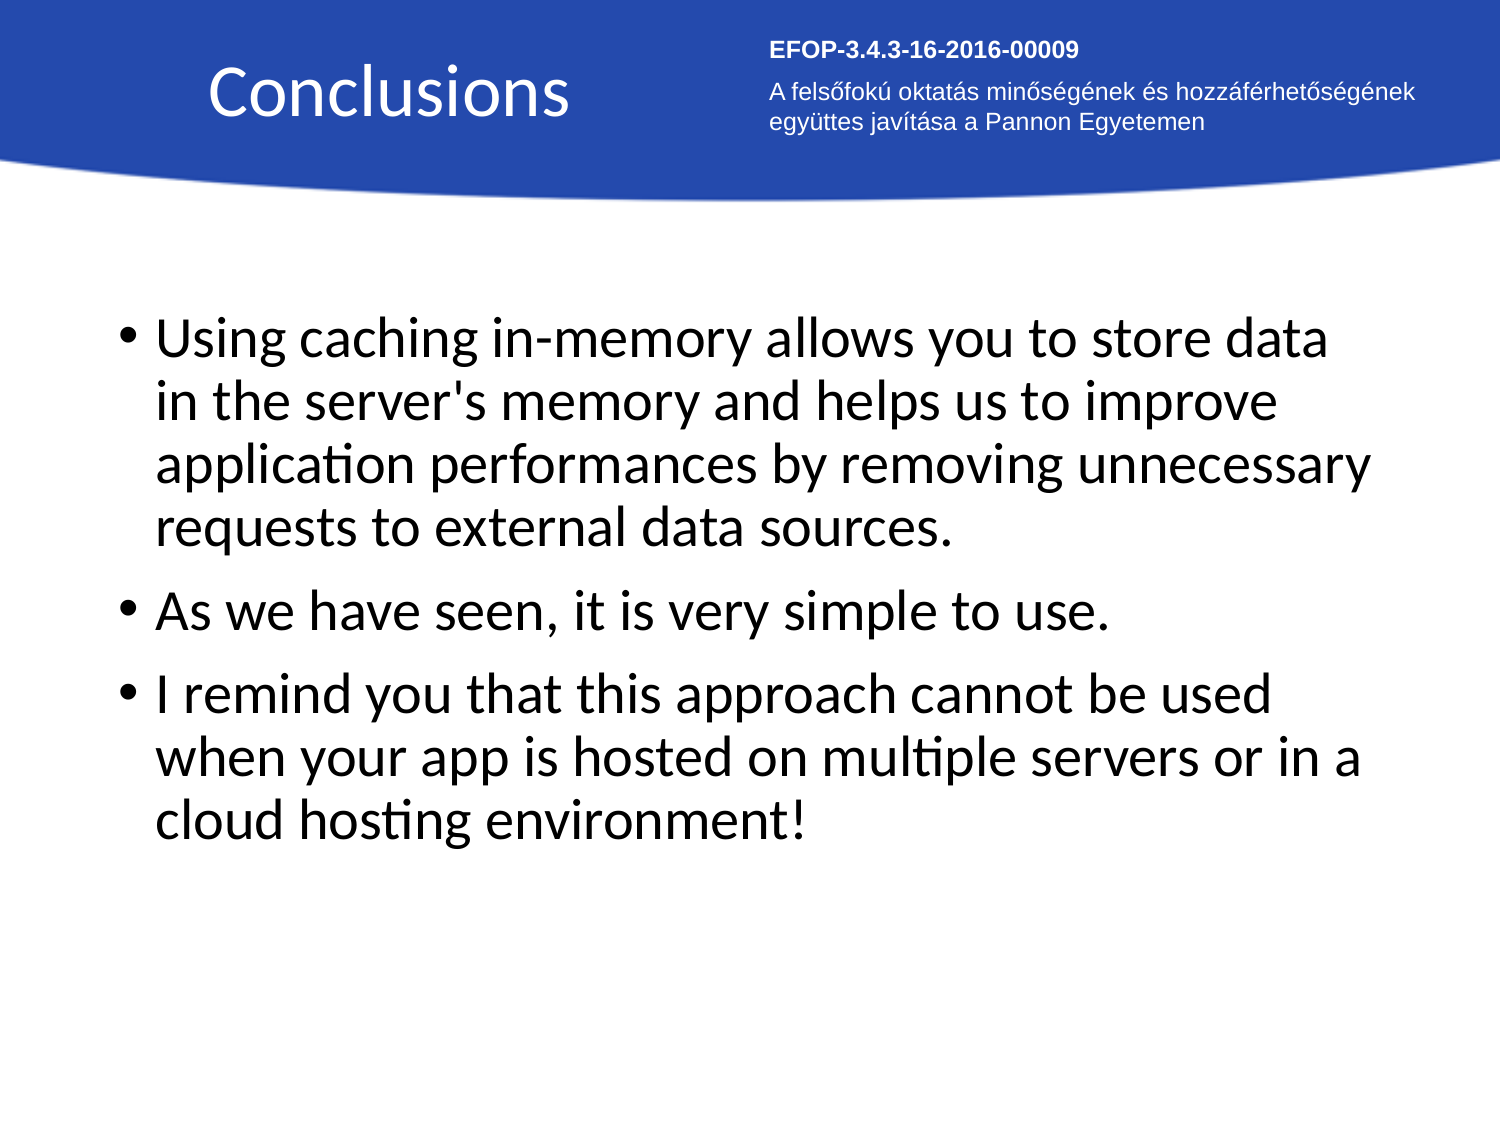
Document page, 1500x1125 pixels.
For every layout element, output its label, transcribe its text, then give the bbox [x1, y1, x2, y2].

text_box Conclusions [41, 0, 739, 173]
picture [0, 0, 1500, 1125]
list Using caching in-memory allows you to store data in the server's memory and helps us to improve application performances by removing unnecessary requests to external data sources. As we have seen, it is very simple to use. I remind you that this approach cannot be used when your app is hosted on multiple servers or in a cloud hosting environment! [103, 299, 1397, 1014]
text_box EFOP-3.4.3-16-2016-00009 A felsőfokú oktatás minőségének és hozzáférhetőségének együttes javítása a Pannon Egyetemen [754, 25, 1465, 143]
